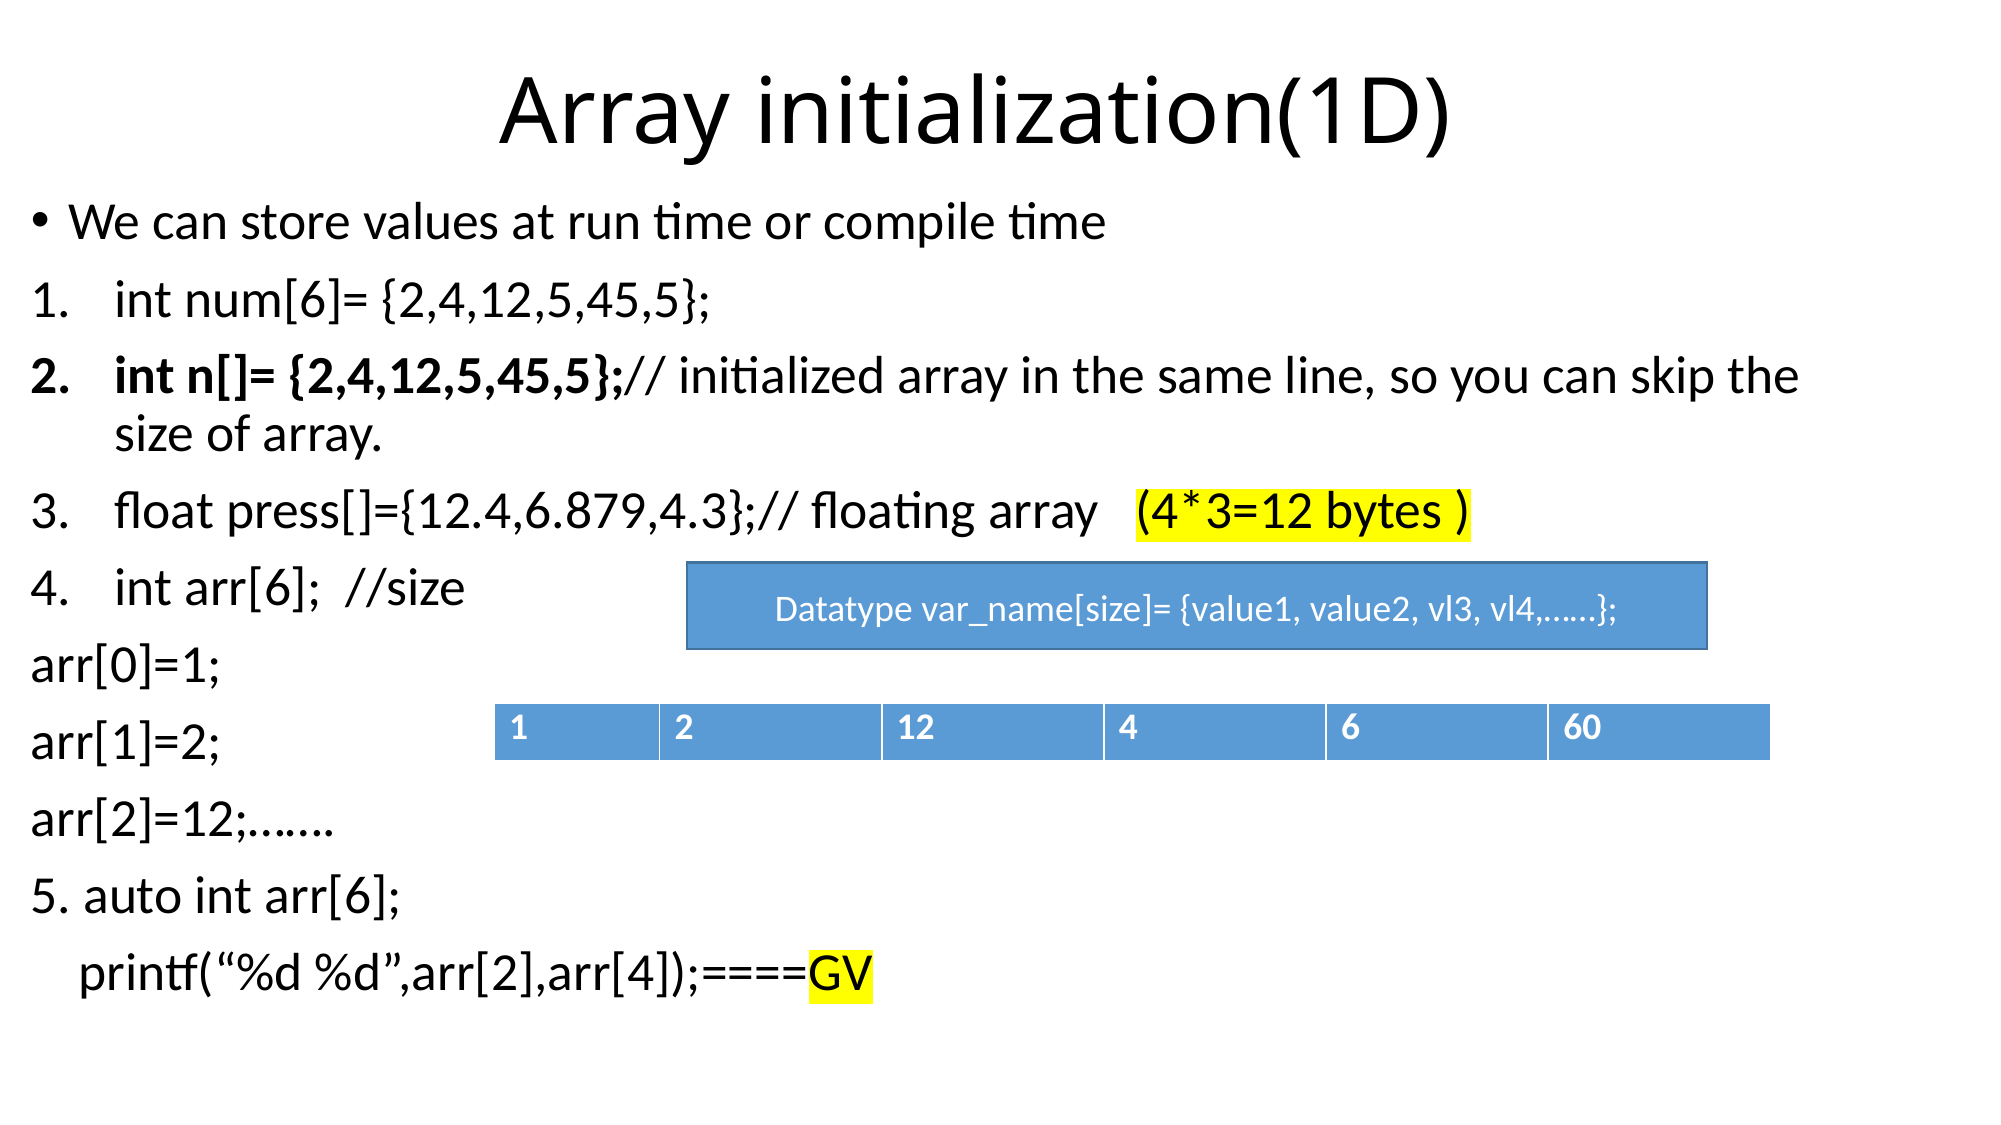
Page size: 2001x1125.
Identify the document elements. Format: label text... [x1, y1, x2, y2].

table_header 6 [1327, 704, 1547, 760]
table_header 2 [660, 704, 881, 760]
table_header 1 [495, 704, 659, 760]
table_header 60 [1549, 704, 1770, 760]
table_header 12 [883, 704, 1103, 760]
text_box Datatype var_name[size]= {value1, value2, vl3, vl4,……}; [686, 561, 1708, 650]
table_header 4 [1105, 704, 1325, 760]
title Array initialization(1D) [137, 59, 1863, 186]
list We can store values at run time or compile time int num[6]= {2,4,12,5,45,5}; int n[]= {2,4,12,5,45,5};// initialized array in the same line, so you can skip the size of array. float press[]={12.4,6.879,4.3};// floating array (4*3=12 bytes ) int arr[6]; //size arr[0]=1; arr[1]=2; arr[2]=12;……. 5. auto int arr[6]; printf(“%d %d”,arr[2],arr[4]);====GV [15, 186, 1863, 1014]
